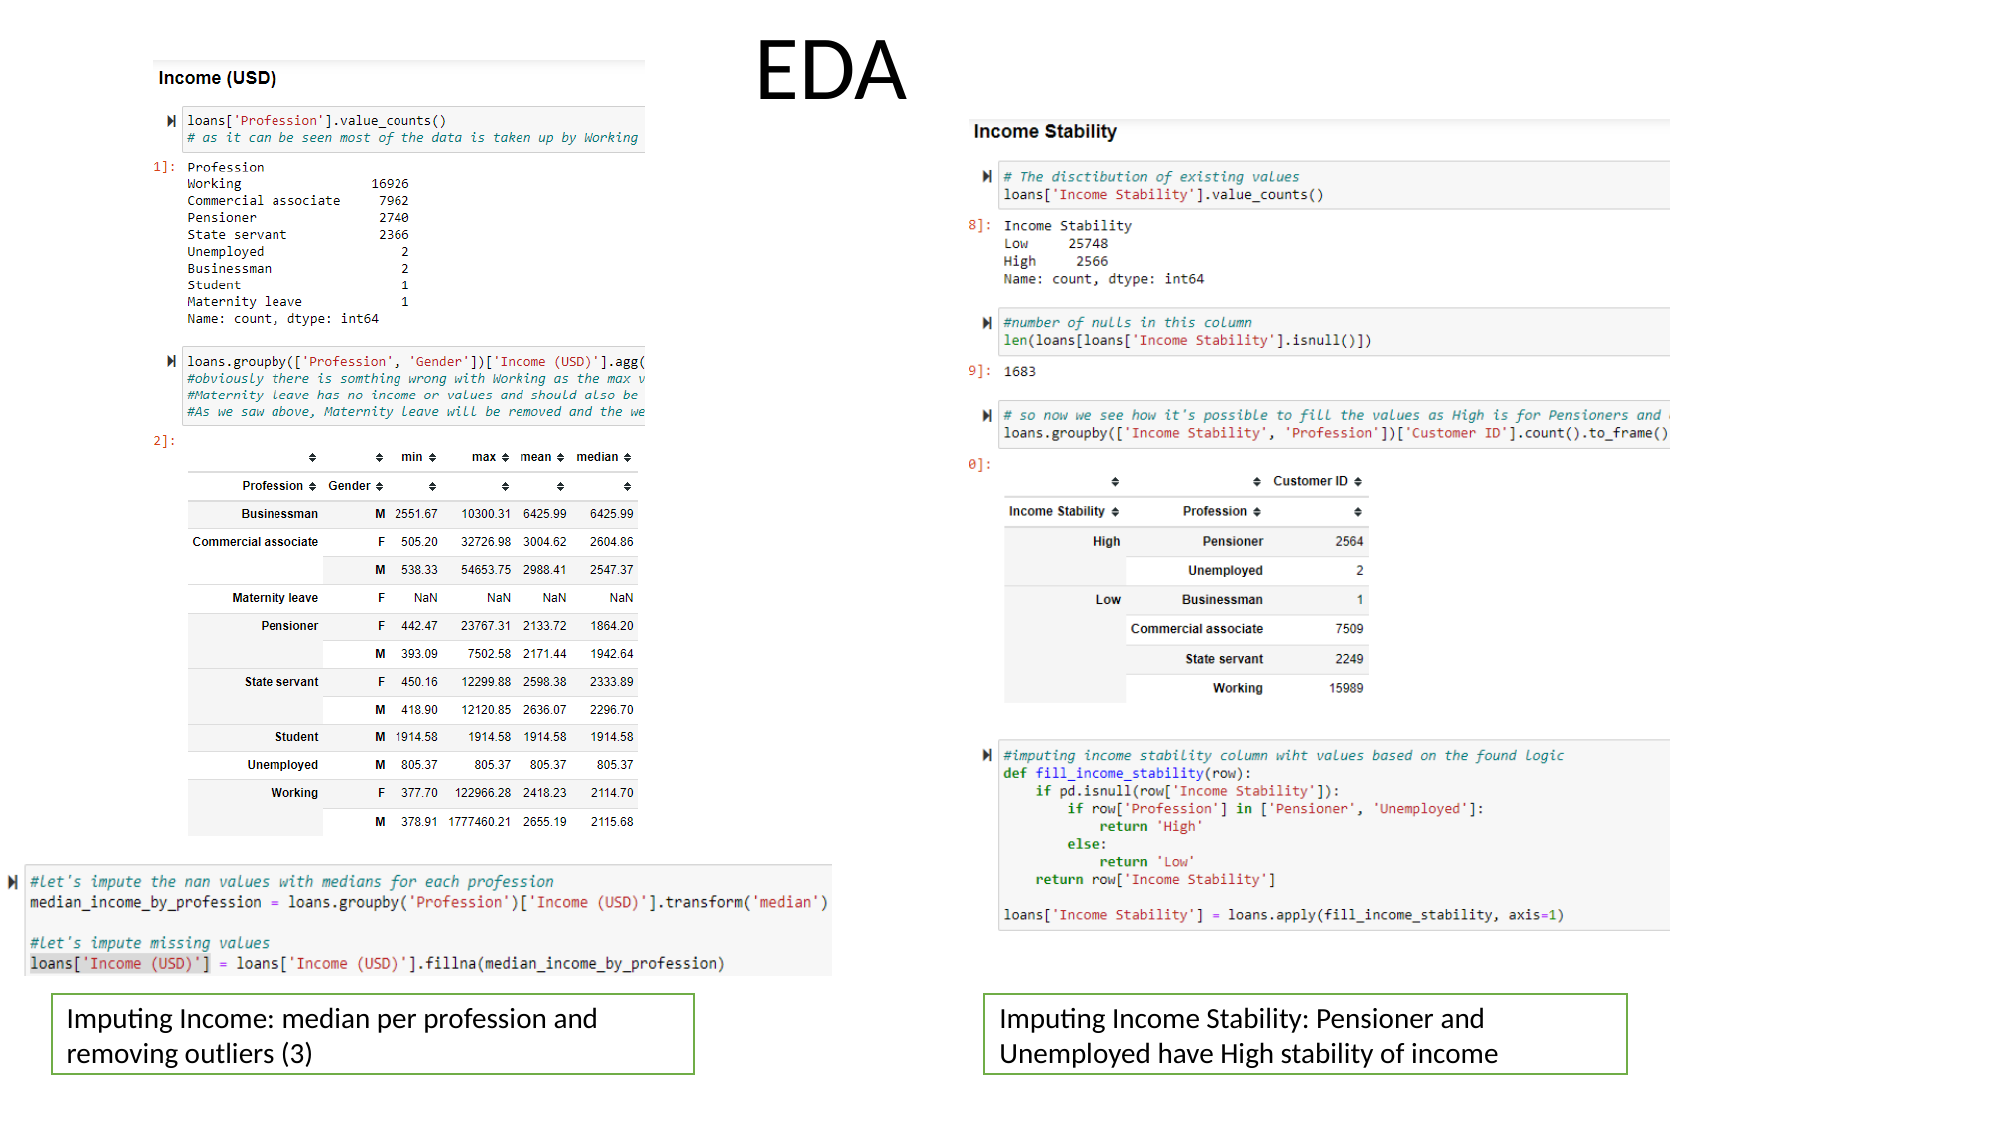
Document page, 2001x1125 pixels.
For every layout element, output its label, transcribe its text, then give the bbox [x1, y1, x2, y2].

title EDA [0, 29, 1694, 111]
text_box Imputing Income: median per profession and removing outliers (3) [51, 994, 695, 1074]
picture [153, 60, 646, 843]
picture [969, 119, 1670, 935]
text_box Imputing Income Stability: Pensioner and Unemployed have High stability of income [984, 994, 1627, 1074]
picture [0, 851, 832, 976]
